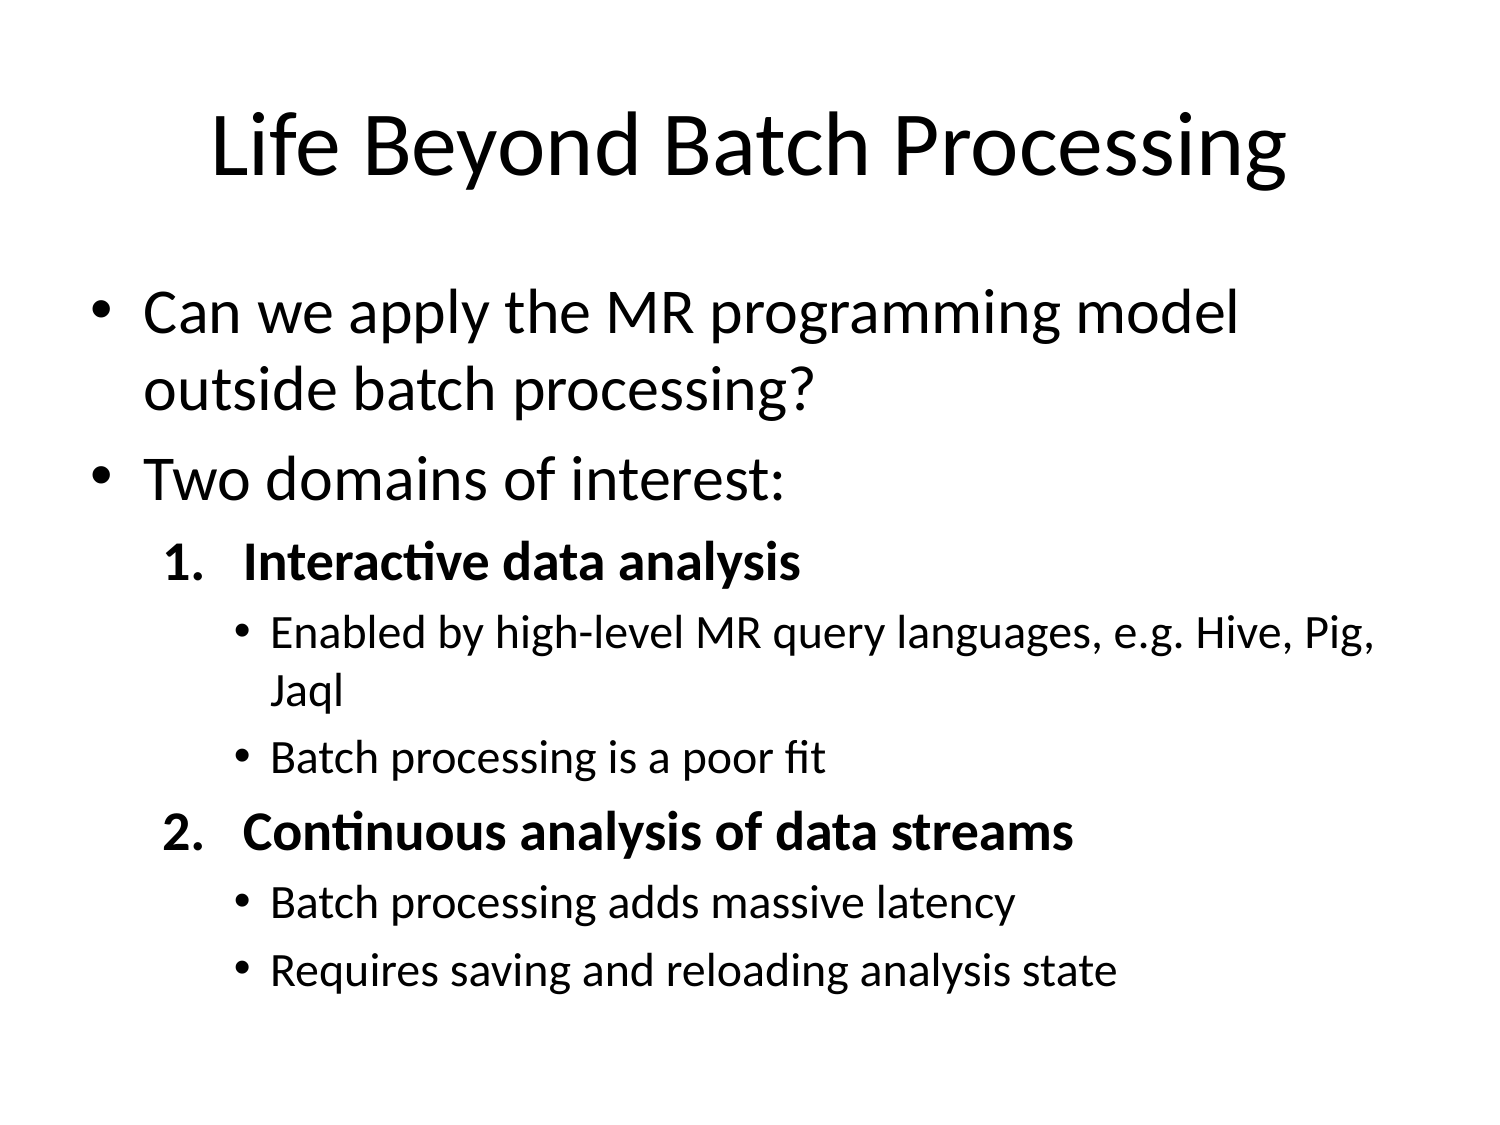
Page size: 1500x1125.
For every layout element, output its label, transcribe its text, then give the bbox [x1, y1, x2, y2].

title Life Beyond Batch Processing [75, 45, 1425, 233]
list Can we apply the MR programming model outside batch processing? Two domains of interest: Interactive data analysis Enabled by high-level MR query languages, e.g. Hive, Pig, Jaql Batch processing is a poor fit Continuous analysis of data streams Batch processing adds massive latency Requires saving and reloading analysis state [75, 262, 1425, 1005]
